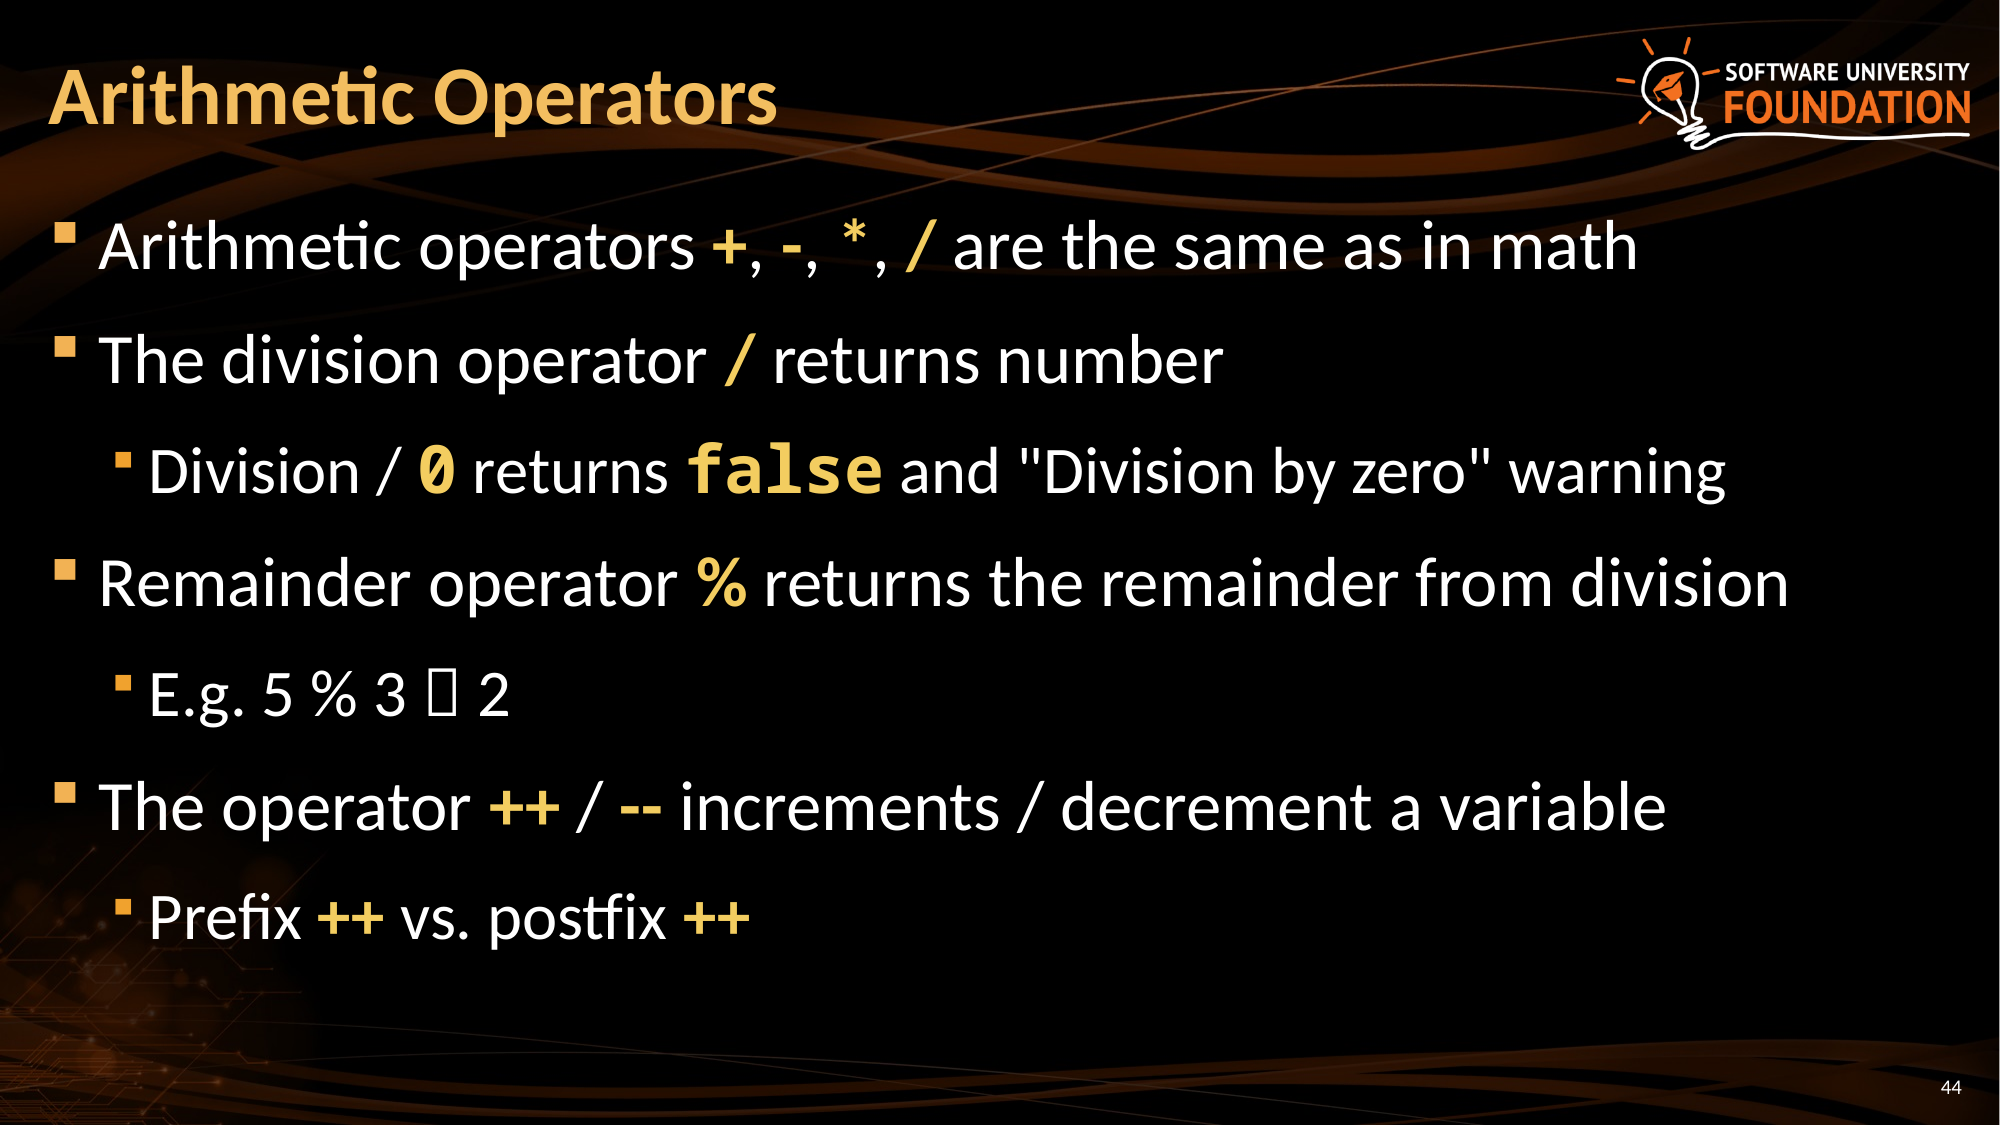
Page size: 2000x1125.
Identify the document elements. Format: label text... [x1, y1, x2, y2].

list Arithmetic operators +, -, *, / are the same as in math The division operator / returns number Division / 0 returns false and "Division by zero" warning Remainder operator % returns the remainder from division E.g. 5 % 3  2 The operator ++ / -- increments / decrement a variable Prefix ++ vs. postfix ++ [31, 188, 1968, 1103]
picture [0, 0, 2000, 1125]
title Arithmetic Operators [30, 6, 1602, 189]
